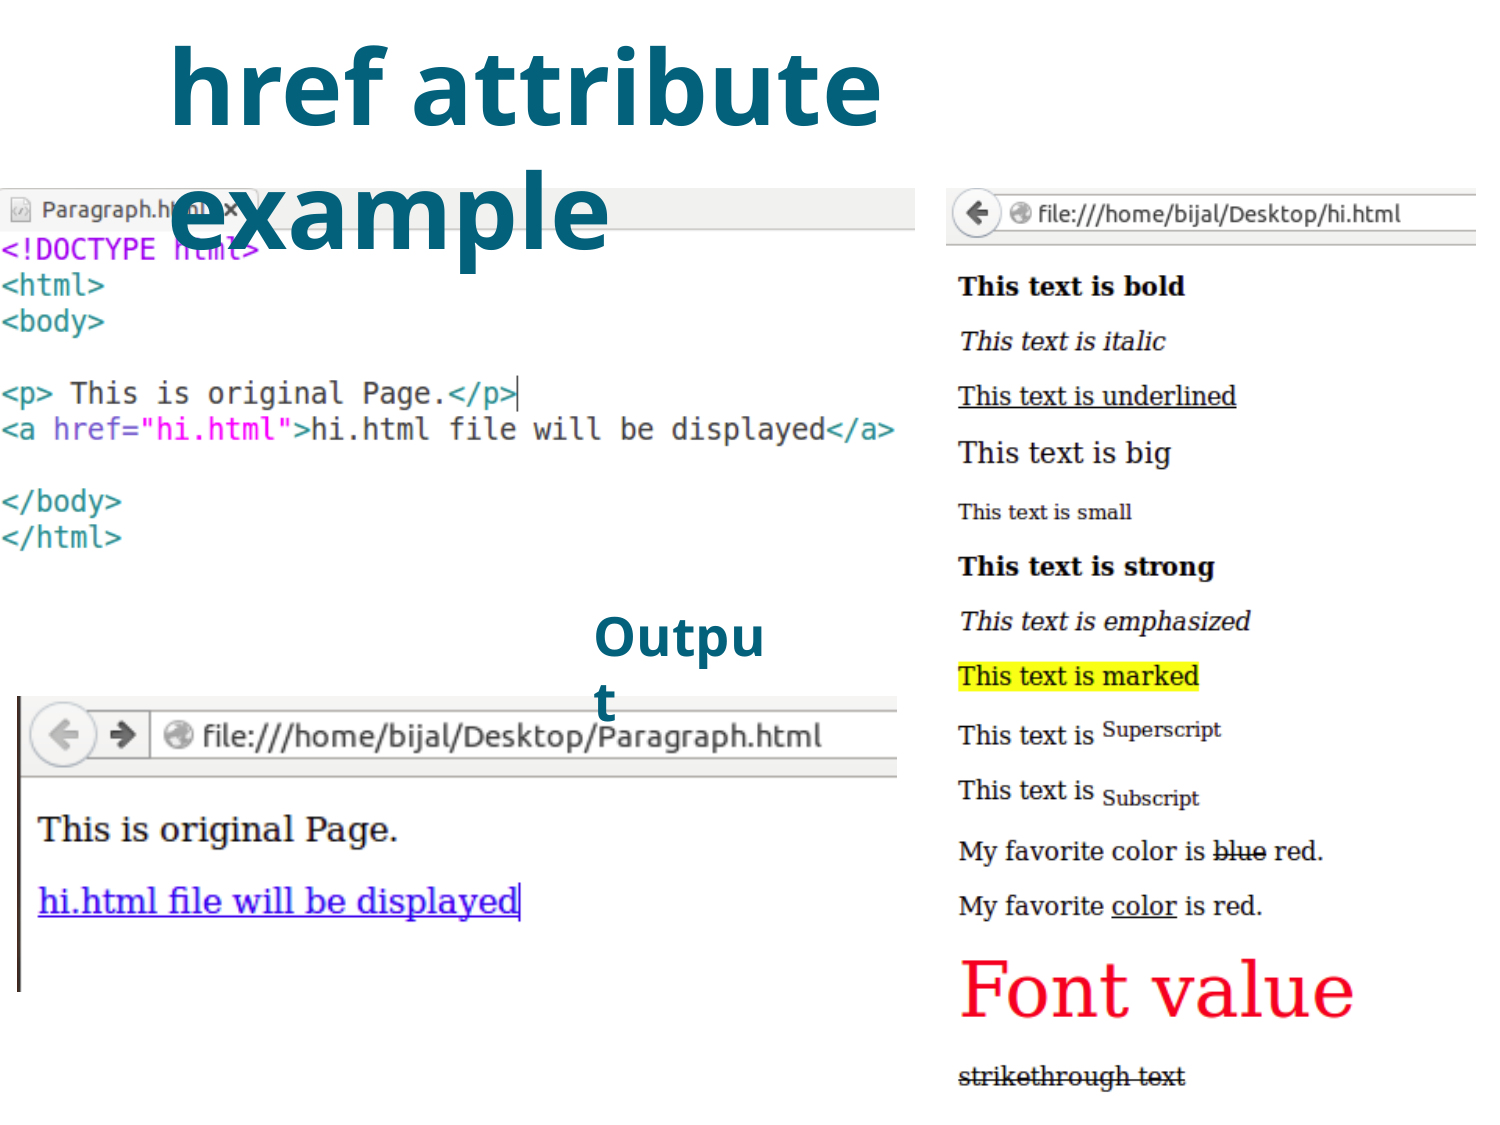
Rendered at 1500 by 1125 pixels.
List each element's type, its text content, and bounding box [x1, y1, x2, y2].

picture [17, 696, 898, 992]
text_box Output [578, 595, 791, 695]
text_box href attribute example [153, 13, 1346, 153]
picture [946, 188, 1476, 1103]
picture [0, 188, 915, 570]
